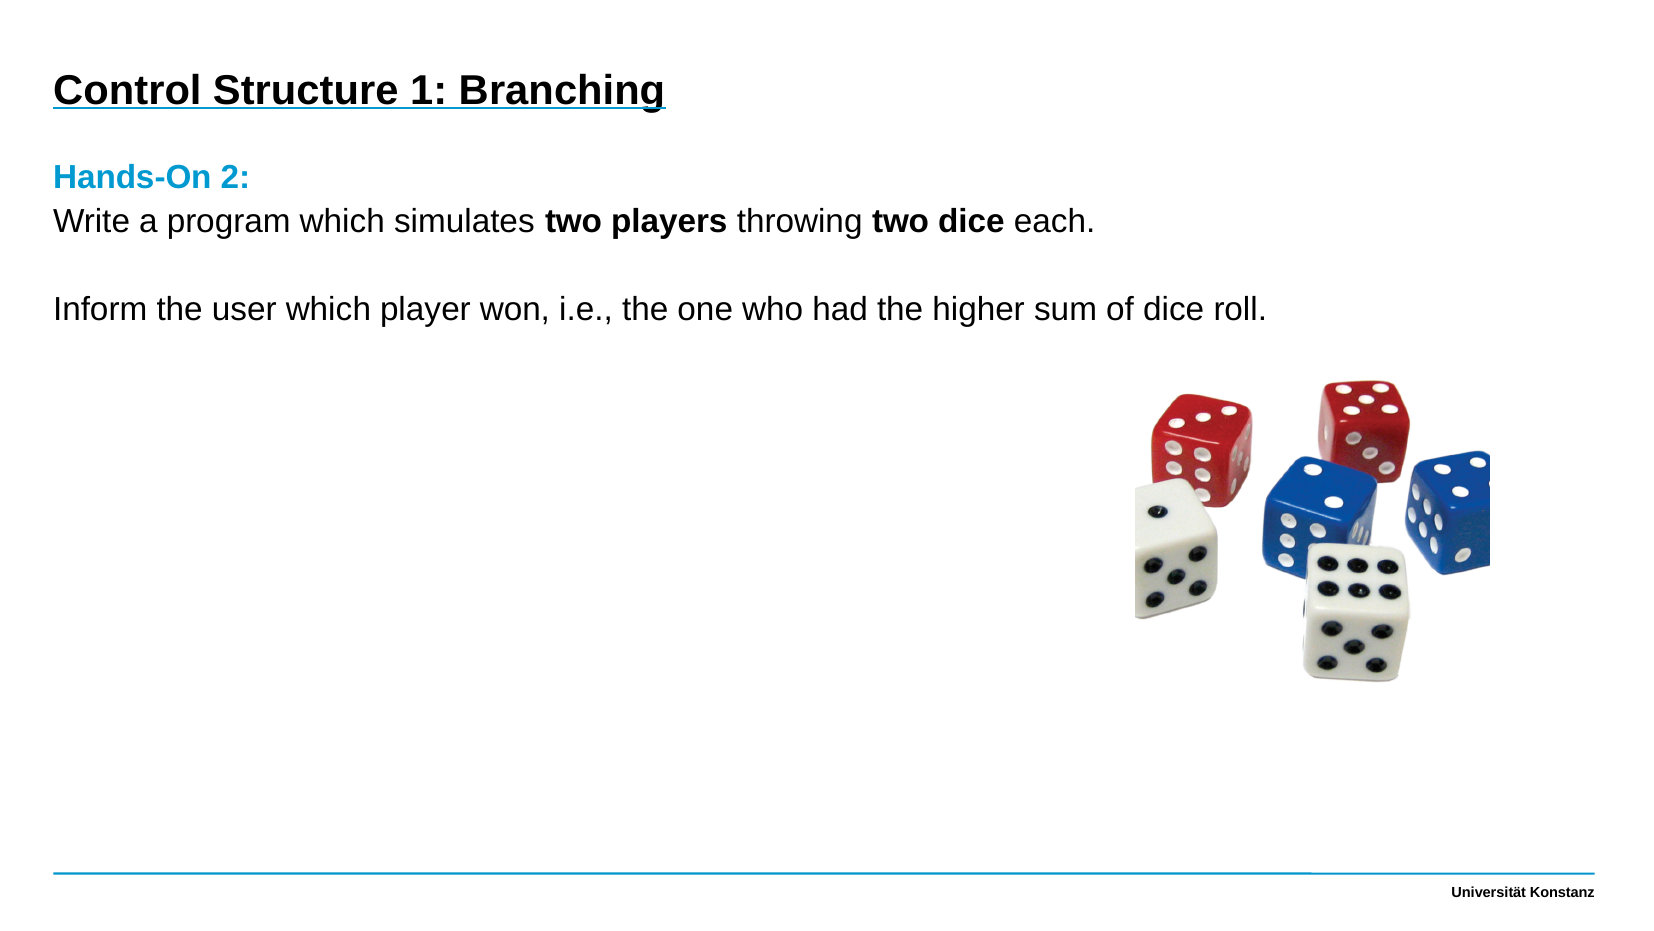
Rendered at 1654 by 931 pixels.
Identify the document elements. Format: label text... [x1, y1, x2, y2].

text_box Hands-On 2: Write a program which simulates two players throwing two dice each. Inform the user which player won, i.e., the one who had the higher sum of dice roll. [53, 151, 1574, 766]
picture [1135, 318, 1490, 744]
text_box Control Structure 1: Branching [53, 66, 1518, 151]
